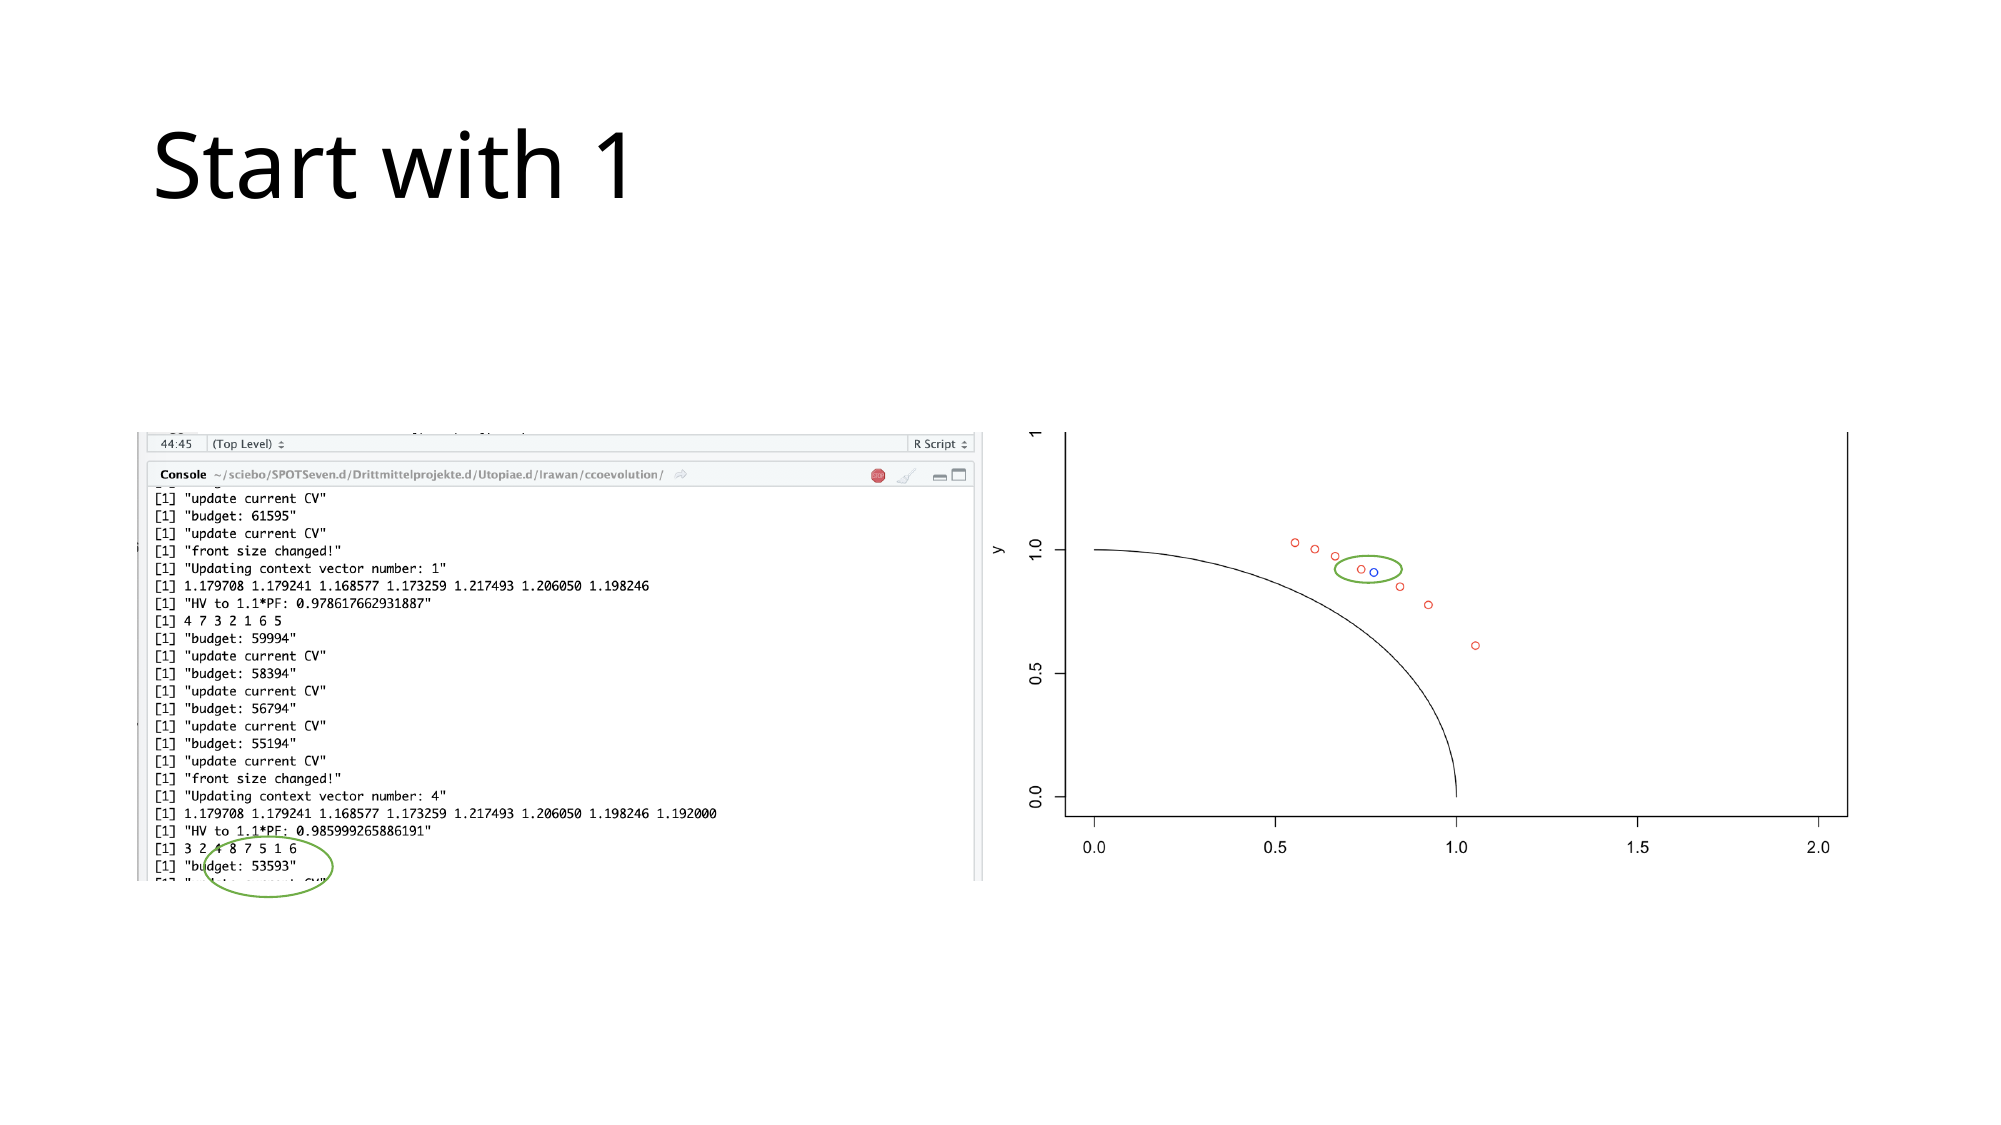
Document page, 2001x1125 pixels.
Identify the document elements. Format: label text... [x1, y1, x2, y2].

text_box [210, 881, 327, 899]
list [137, 432, 1863, 881]
title Start with 1 [137, 59, 1863, 278]
